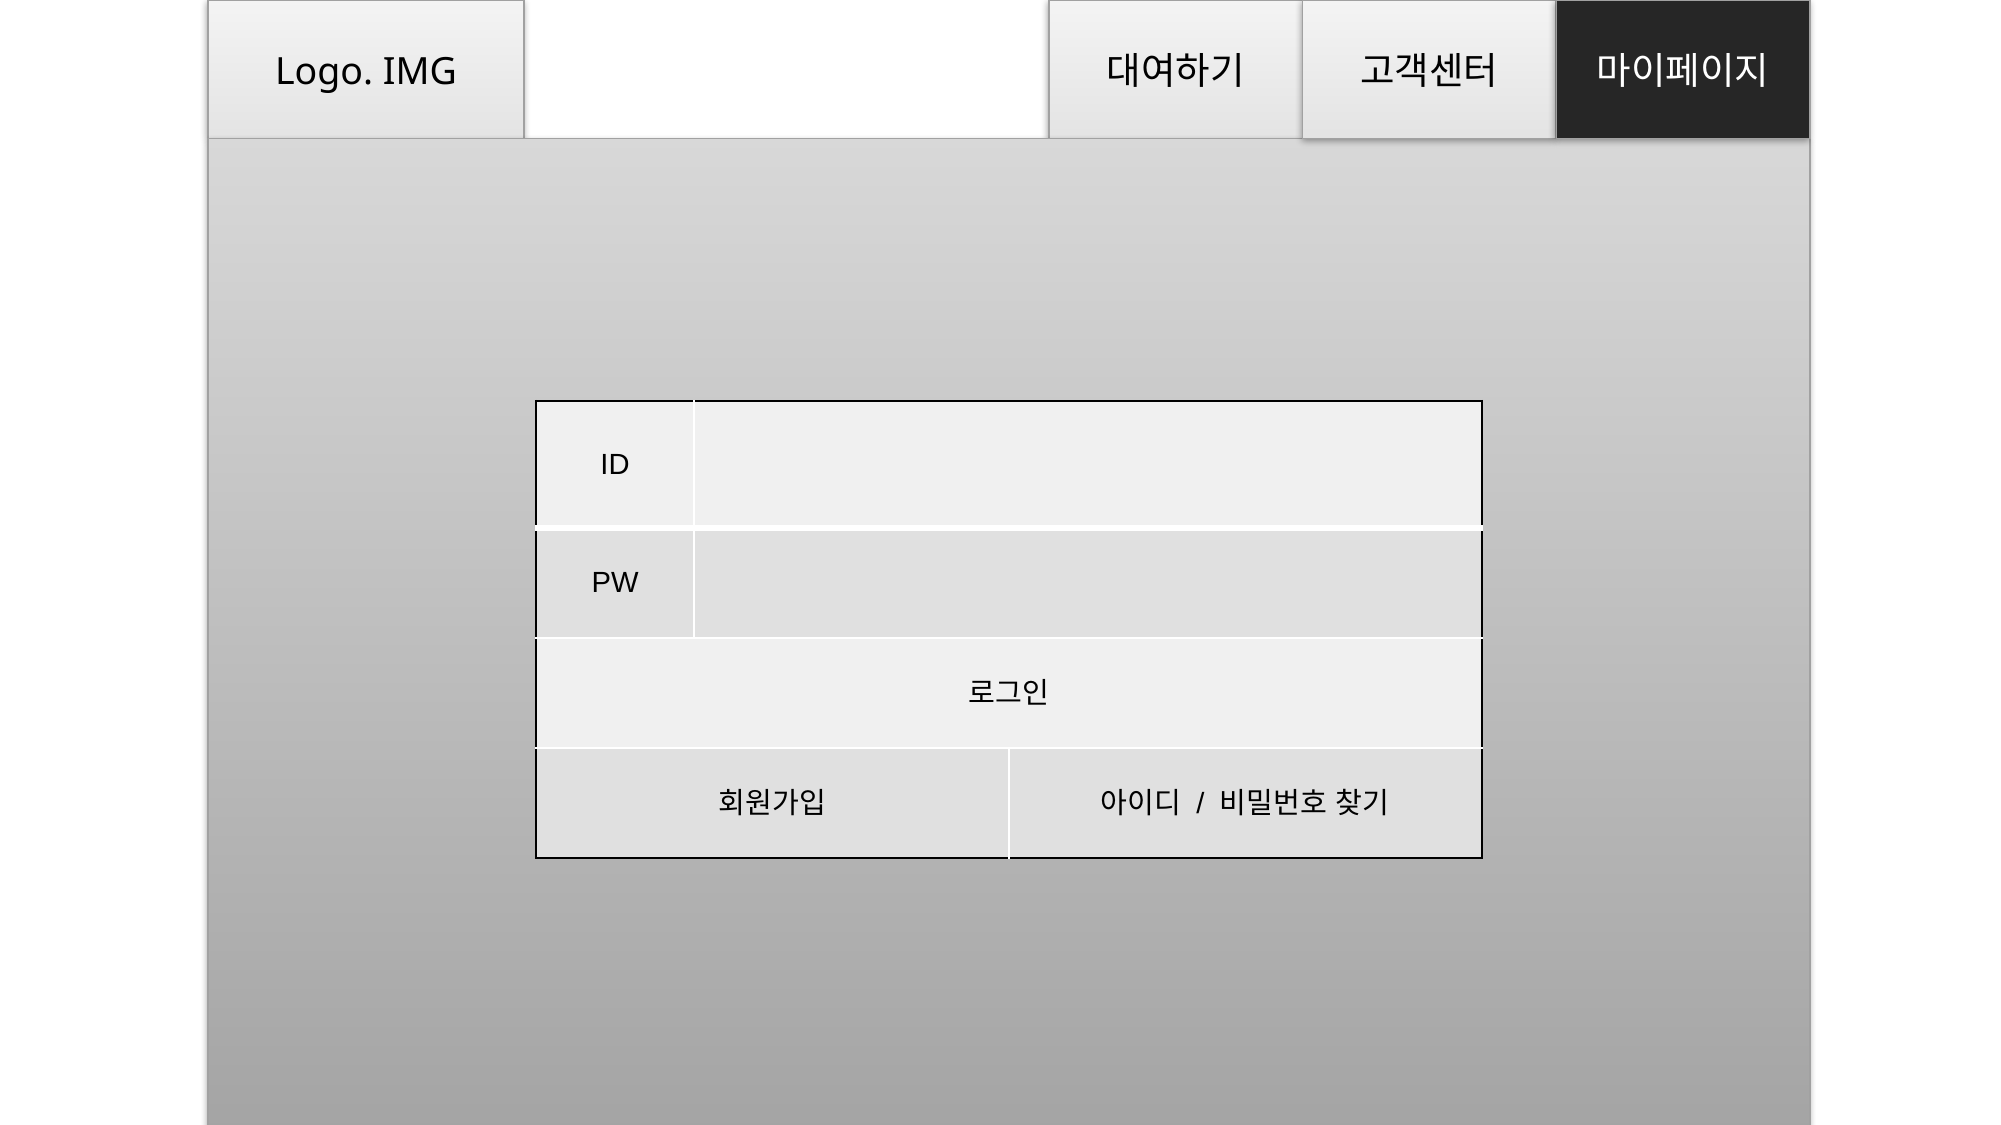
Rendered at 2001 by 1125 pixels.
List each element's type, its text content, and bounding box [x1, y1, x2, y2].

text_box [207, 138, 1811, 1125]
table_cell 아이디 / 비밀번호 찾기 [1010, 749, 1481, 857]
table_cell 회원가입 [537, 749, 1008, 857]
text_box Logo. IMG [207, 0, 525, 137]
table_header [695, 402, 1481, 525]
table_cell PW [537, 531, 693, 637]
text_box 고객센터 [1302, 0, 1552, 139]
table_cell [695, 531, 1481, 637]
table_header ID [537, 402, 693, 525]
text_box 마이페이지 [1556, 0, 1811, 139]
table_cell 로그인 [537, 639, 1481, 747]
text_box 대여하기 [1048, 0, 1299, 136]
